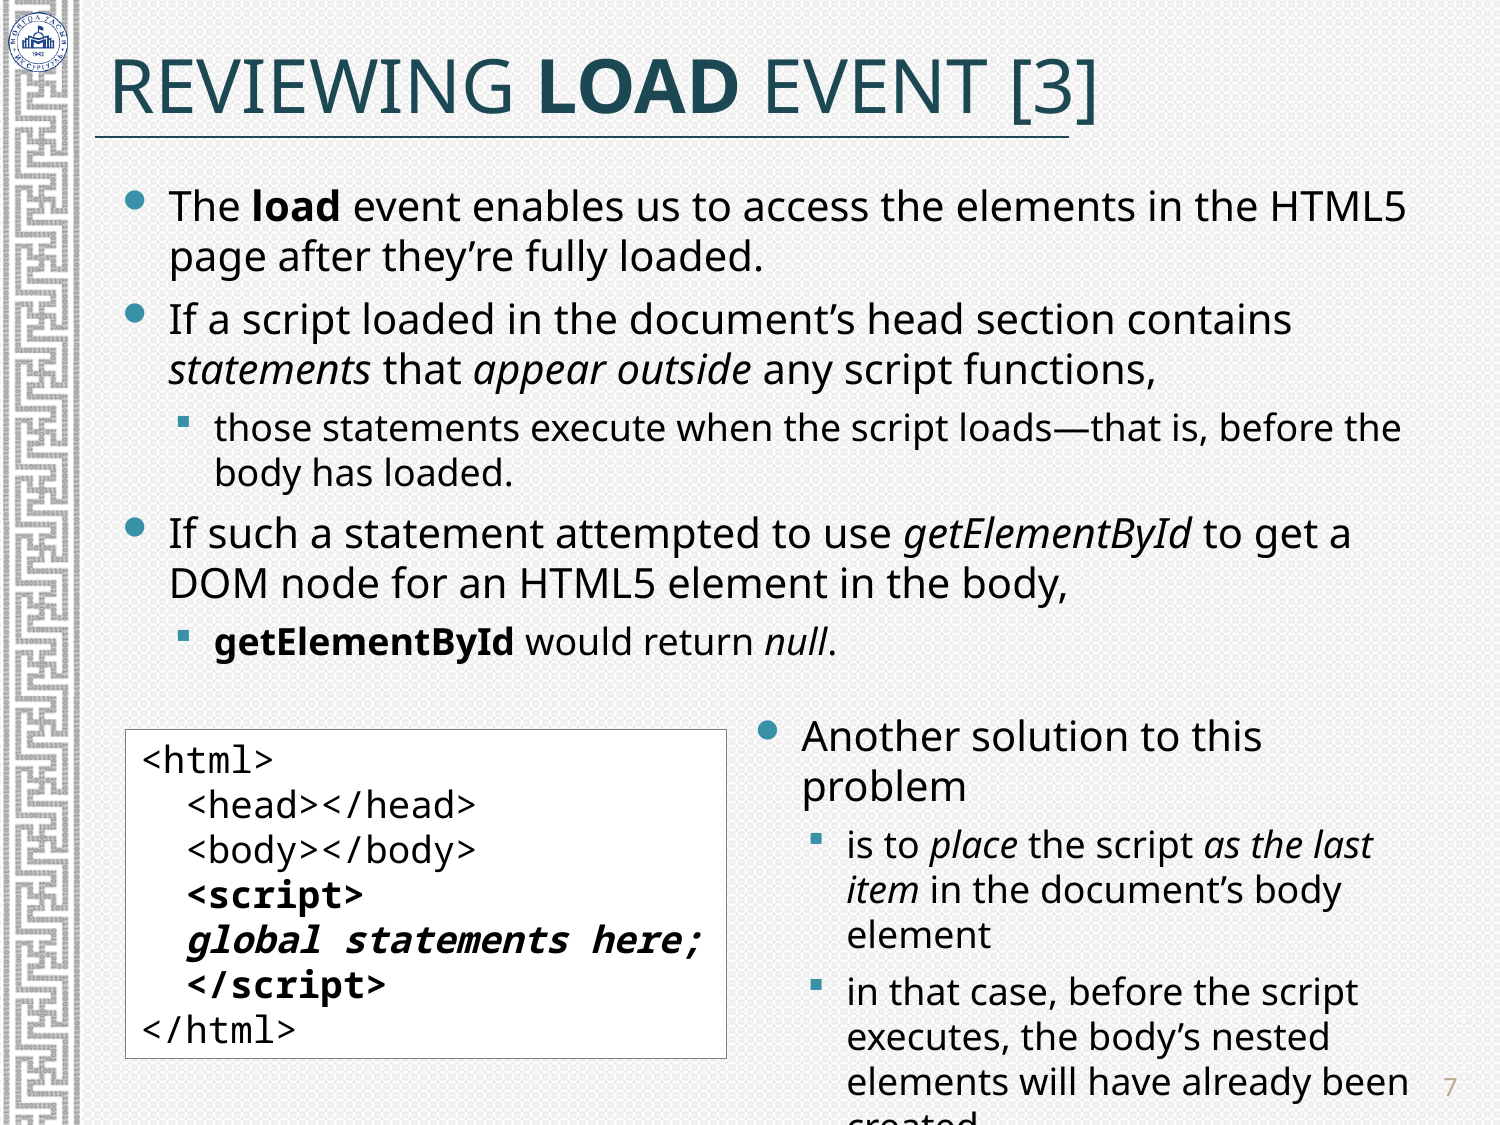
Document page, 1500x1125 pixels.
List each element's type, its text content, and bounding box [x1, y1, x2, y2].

title Reviewing load event [3] [93, 41, 1477, 126]
text_box <html> <head></head> <body></body> <script> global statements here; </script> </html> [125, 729, 727, 1059]
list The load event enables us to access the elements in the HTML5 page after they’re fully loaded. If a script loaded in the document’s head section contains statements that appear outside any script functions, those statements execute when the script loads—that is, before the body has loaded. If such a statement attempted to use getElementById to get a DOM node for an HTML5 element in the body, getElementById would return null. [93, 172, 1477, 670]
slide_number 7 [1413, 1066, 1488, 1113]
text_box Another solution to this problem is to place the script as the last item in the document’s body element in that case, before the script executes, the body’s nested elements will have already been created [726, 702, 1429, 1090]
picture [1, 0, 82, 1125]
